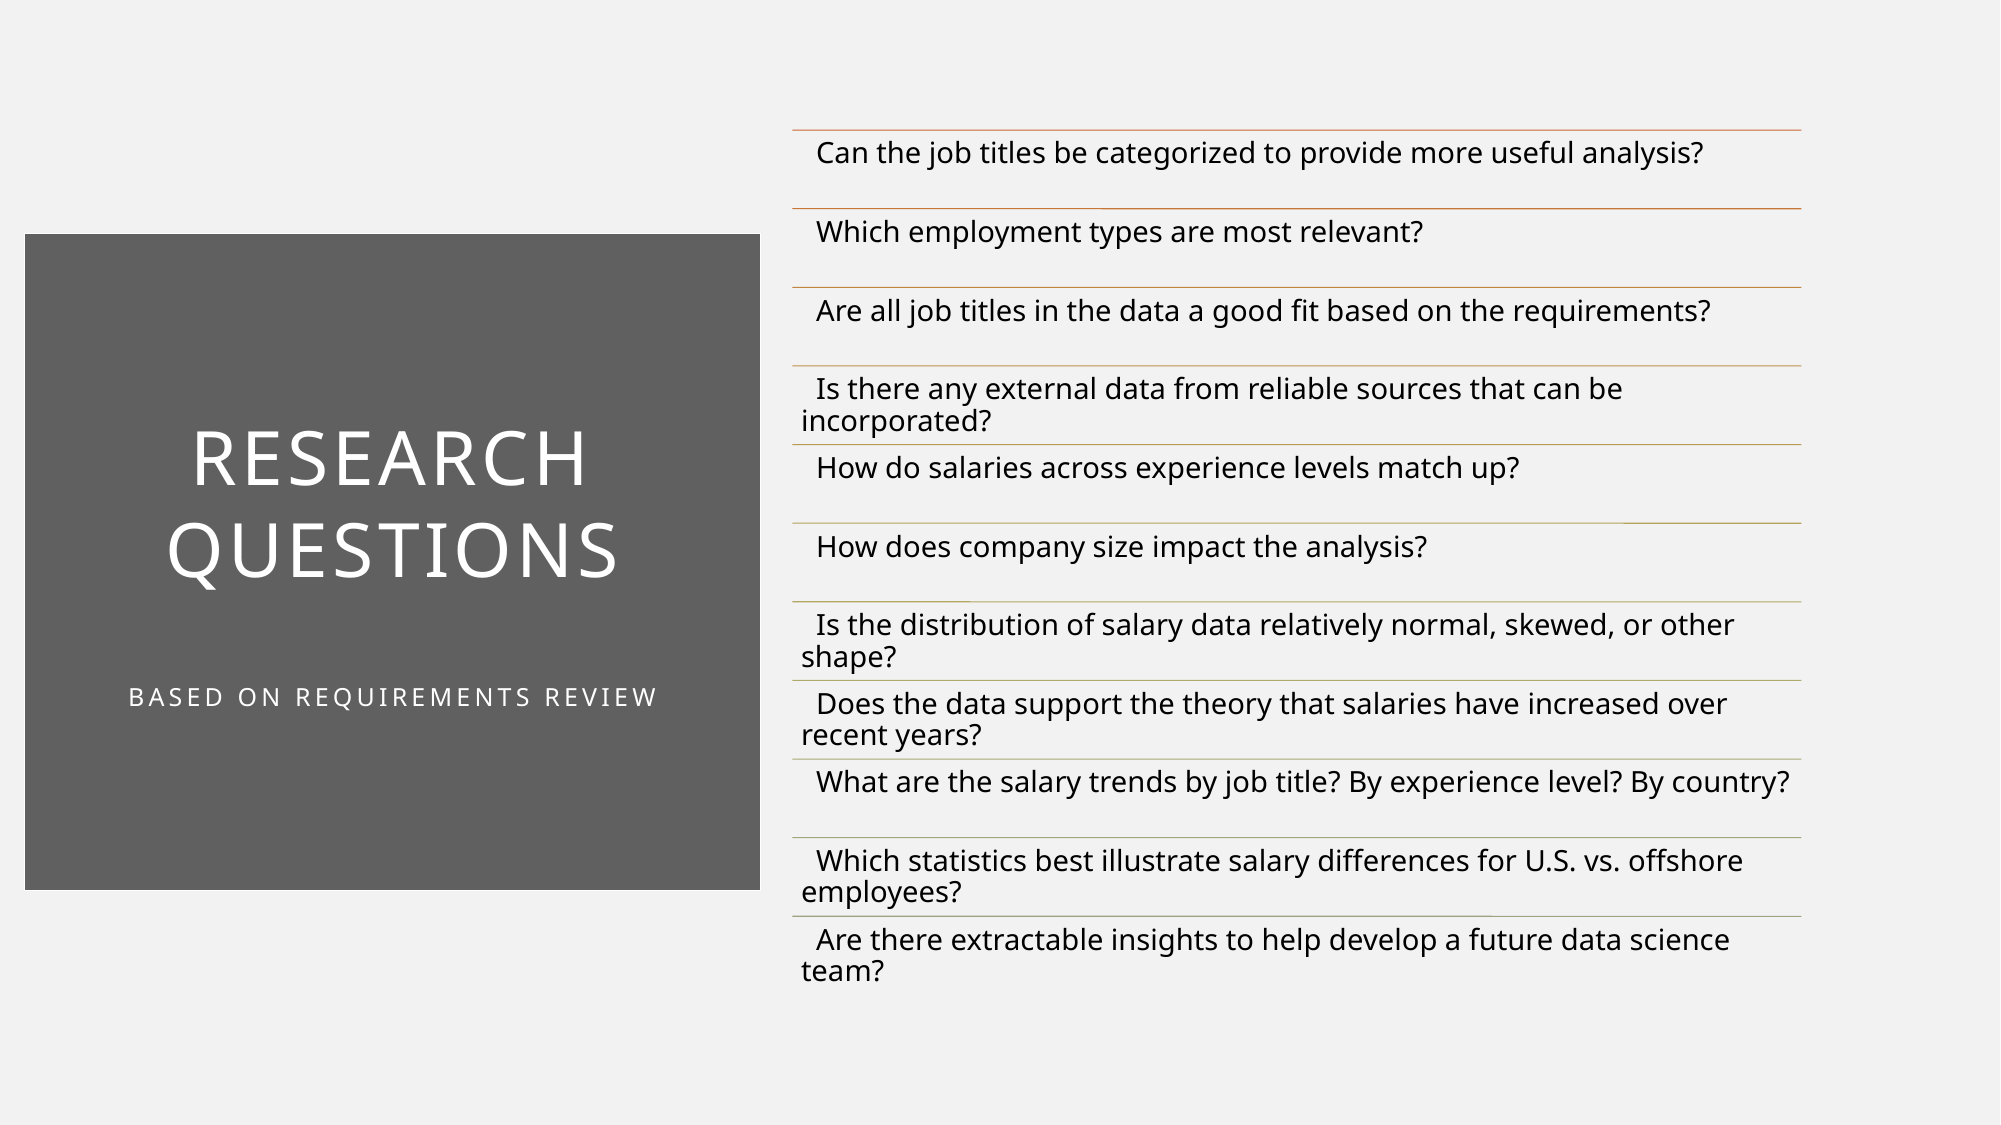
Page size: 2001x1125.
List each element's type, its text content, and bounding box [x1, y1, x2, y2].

text_box Research Questions Based on requirements review [24, 233, 761, 891]
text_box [792, 129, 1802, 996]
